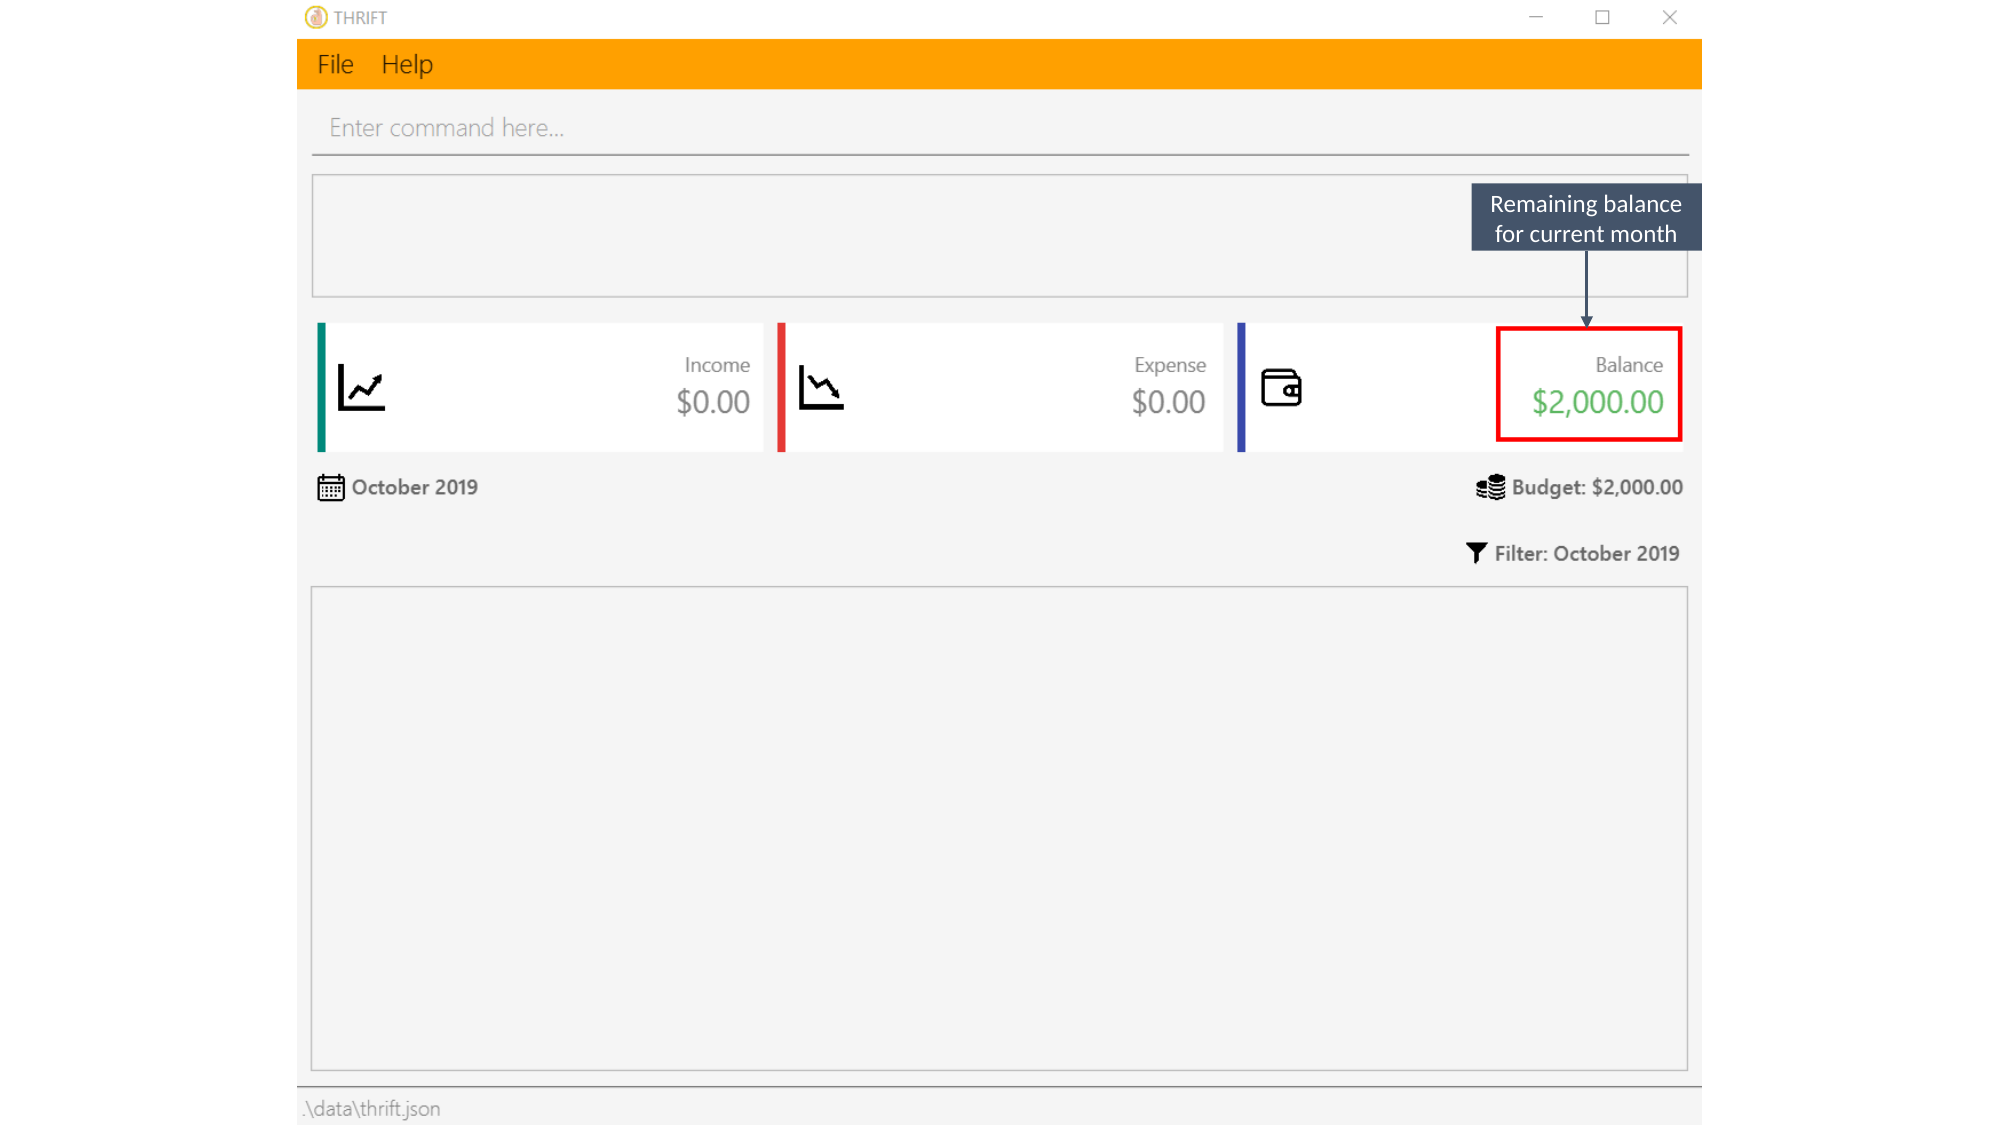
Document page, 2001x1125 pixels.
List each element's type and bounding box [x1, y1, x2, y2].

text_box [297, 0, 1702, 1125]
